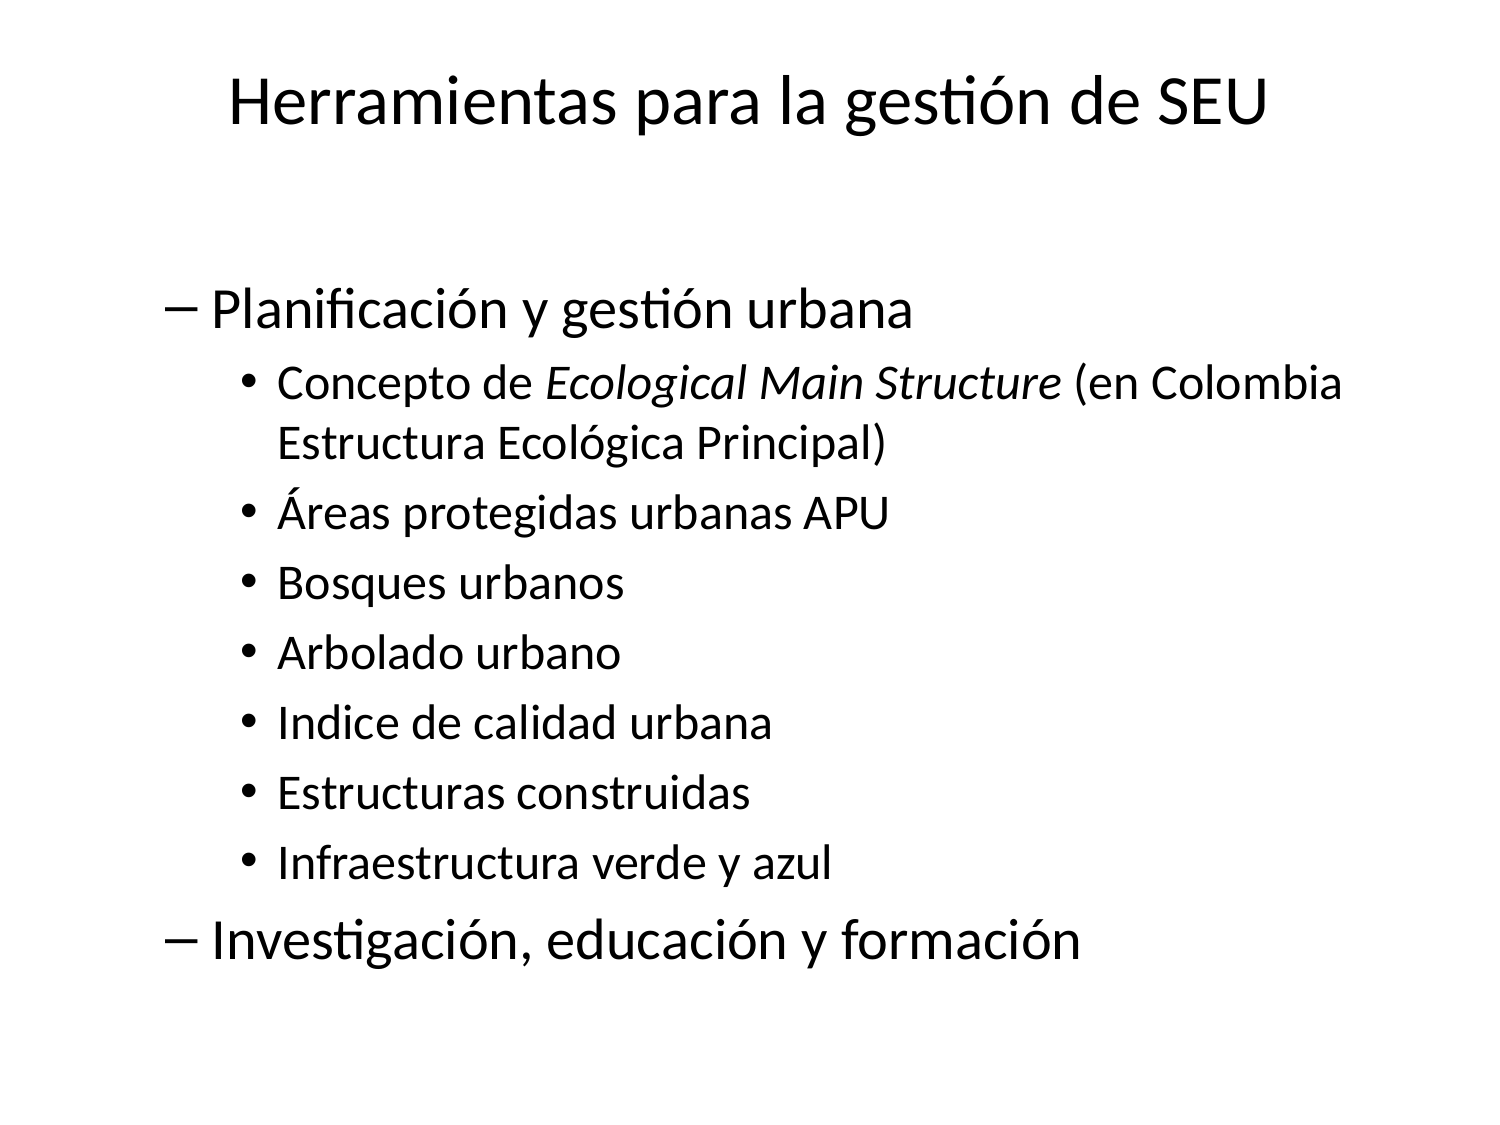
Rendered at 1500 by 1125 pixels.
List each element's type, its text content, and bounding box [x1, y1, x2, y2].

title Herramientas para la gestión de SEU [75, 45, 1425, 233]
list Planificación y gestión urbana Concepto de Ecological Main Structure (en Colombia Estructura Ecológica Principal) Áreas protegidas urbanas APU Bosques urbanos Arbolado urbano Indice de calidad urbana Estructuras construidas Infraestructura verde y azul Investigación, educación y formación [75, 262, 1425, 1005]
